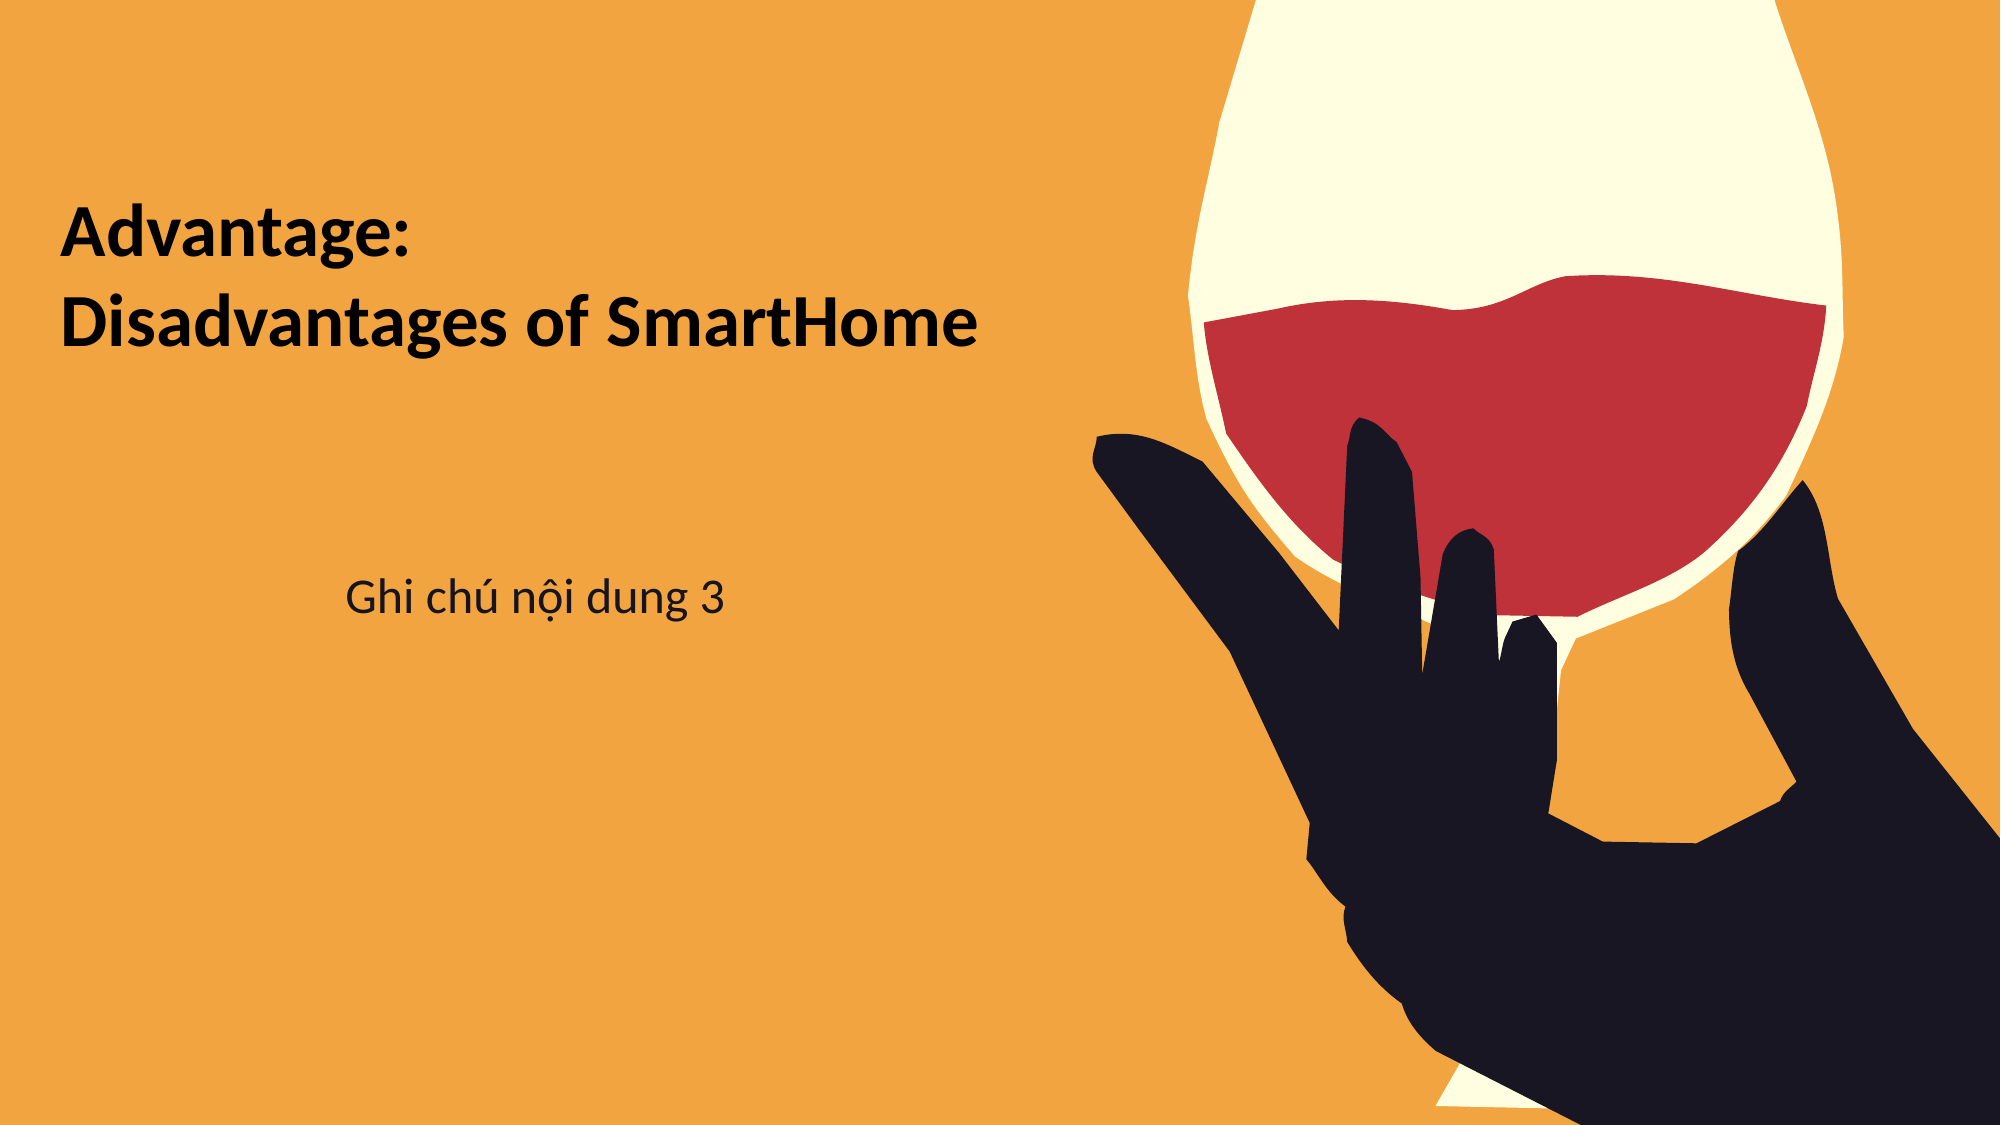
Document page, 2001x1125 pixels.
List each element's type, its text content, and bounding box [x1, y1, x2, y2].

text_box [1202, 274, 1828, 618]
text_box Advantage: Disadvantages of SmartHome [45, 173, 1207, 369]
text_box Ghi chú nội dung 3 [36, 556, 1034, 631]
text_box [1186, 0, 1845, 709]
text_box [1091, 416, 2000, 1125]
text_box [1433, 1064, 1547, 1110]
